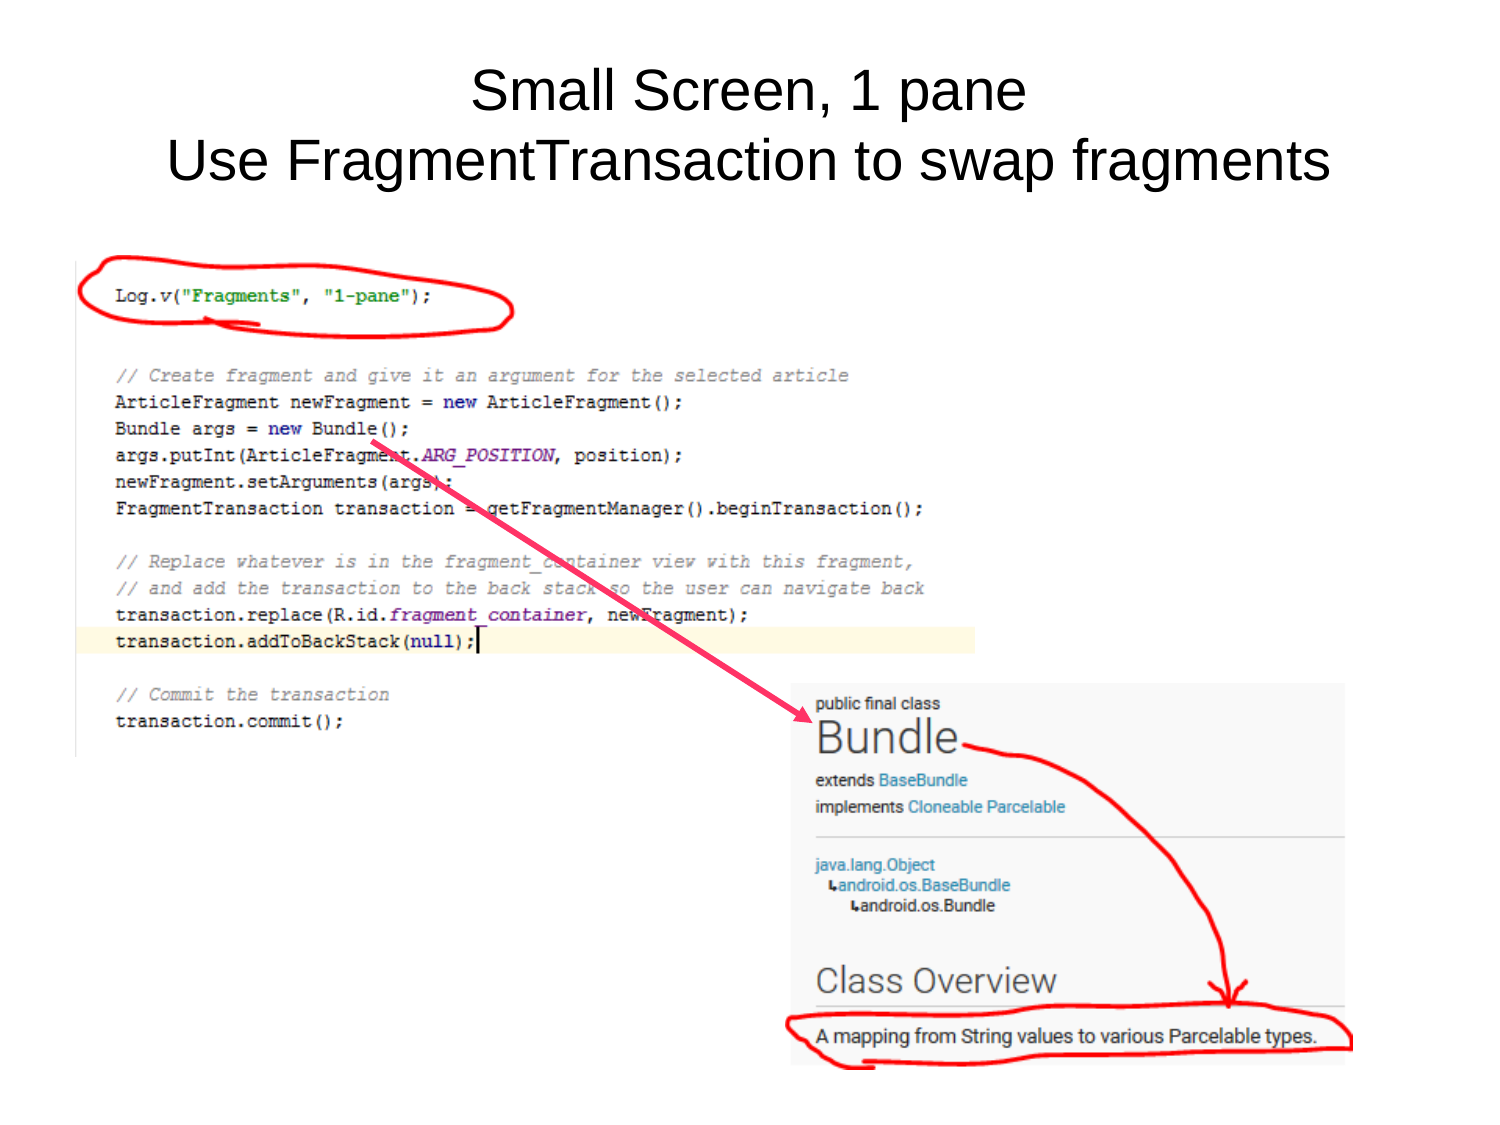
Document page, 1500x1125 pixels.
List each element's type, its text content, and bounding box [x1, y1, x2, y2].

text_box Small Screen, 1 pane Use FragmentTransaction to swap fragments [74, 45, 1425, 329]
picture [74, 255, 1353, 1070]
